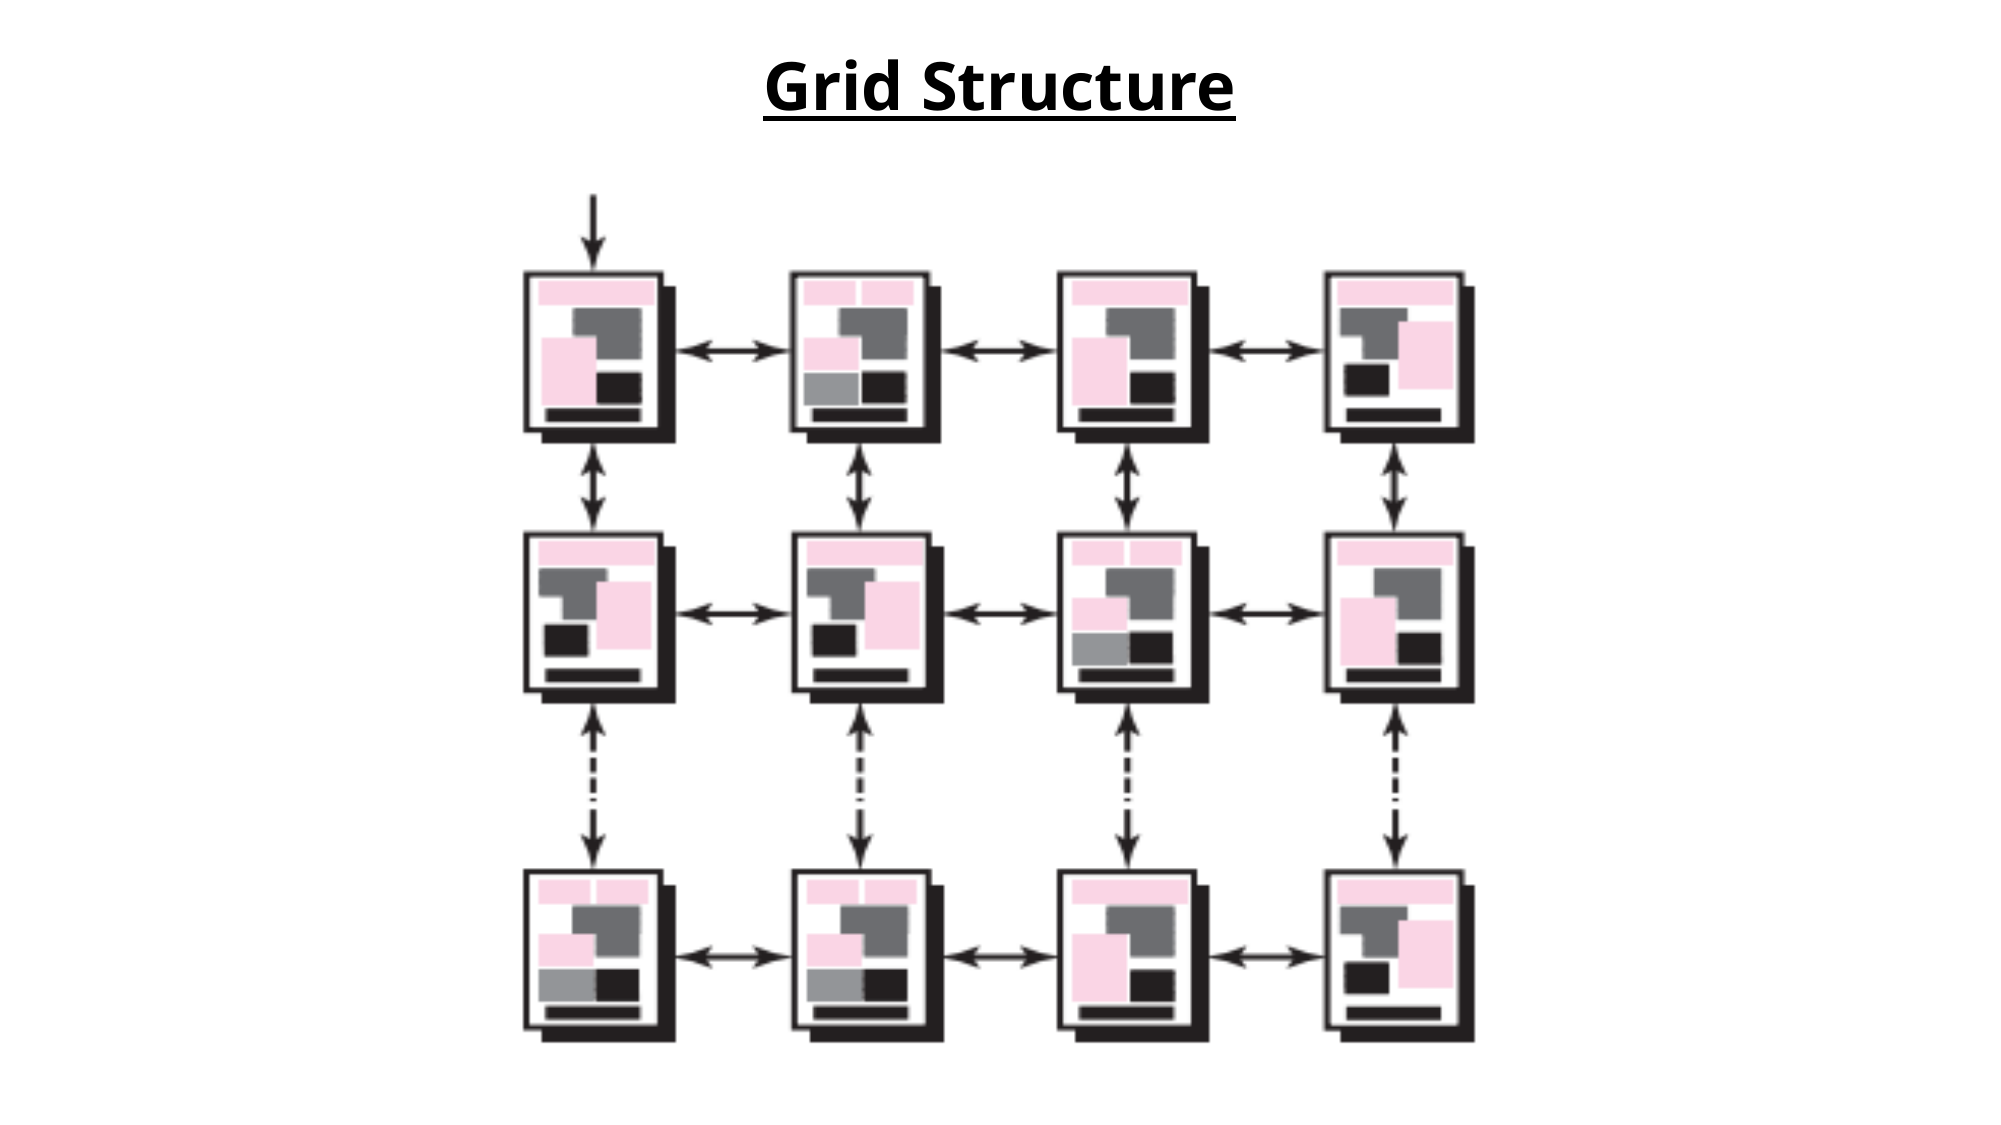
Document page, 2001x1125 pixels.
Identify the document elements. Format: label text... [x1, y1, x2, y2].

text_box Grid Structure [137, 59, 1863, 159]
picture [503, 176, 1497, 1073]
